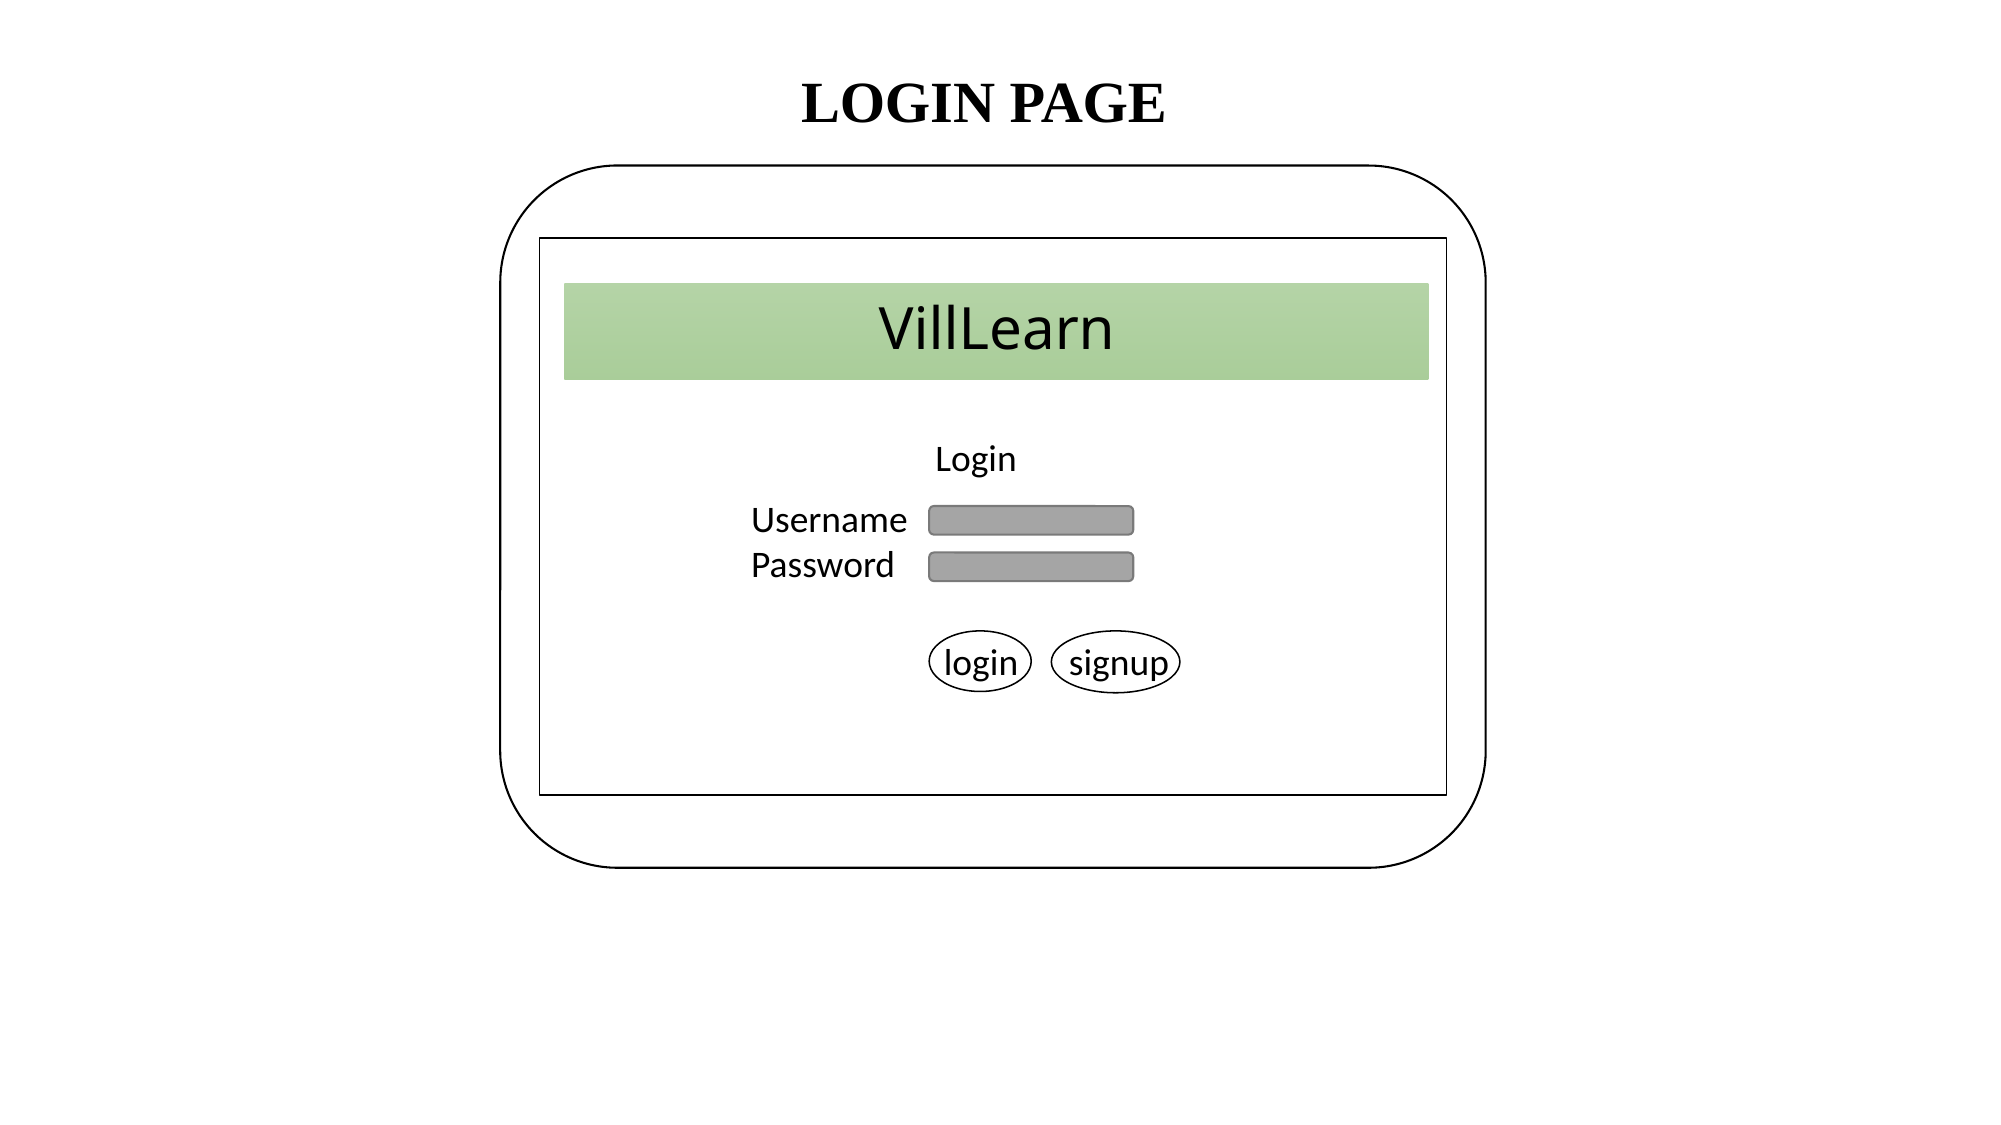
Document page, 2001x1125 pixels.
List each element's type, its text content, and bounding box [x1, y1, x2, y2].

text_box [1051, 630, 1180, 693]
text_box [929, 630, 1032, 692]
text_box login signup [929, 667, 964, 691]
text_box [499, 164, 1487, 869]
text_box VillLearn [700, 283, 1293, 369]
text_box login signup [985, 630, 1110, 691]
text_box Username Password [736, 488, 930, 593]
text_box [928, 504, 1135, 536]
text_box login signup [1121, 630, 1200, 691]
text_box LOGIN PAGE [539, 57, 1429, 142]
text_box [564, 283, 1429, 380]
text_box Login [852, 426, 1100, 486]
text_box login signup [929, 630, 976, 656]
text_box [539, 238, 1447, 796]
text_box [928, 551, 1135, 583]
